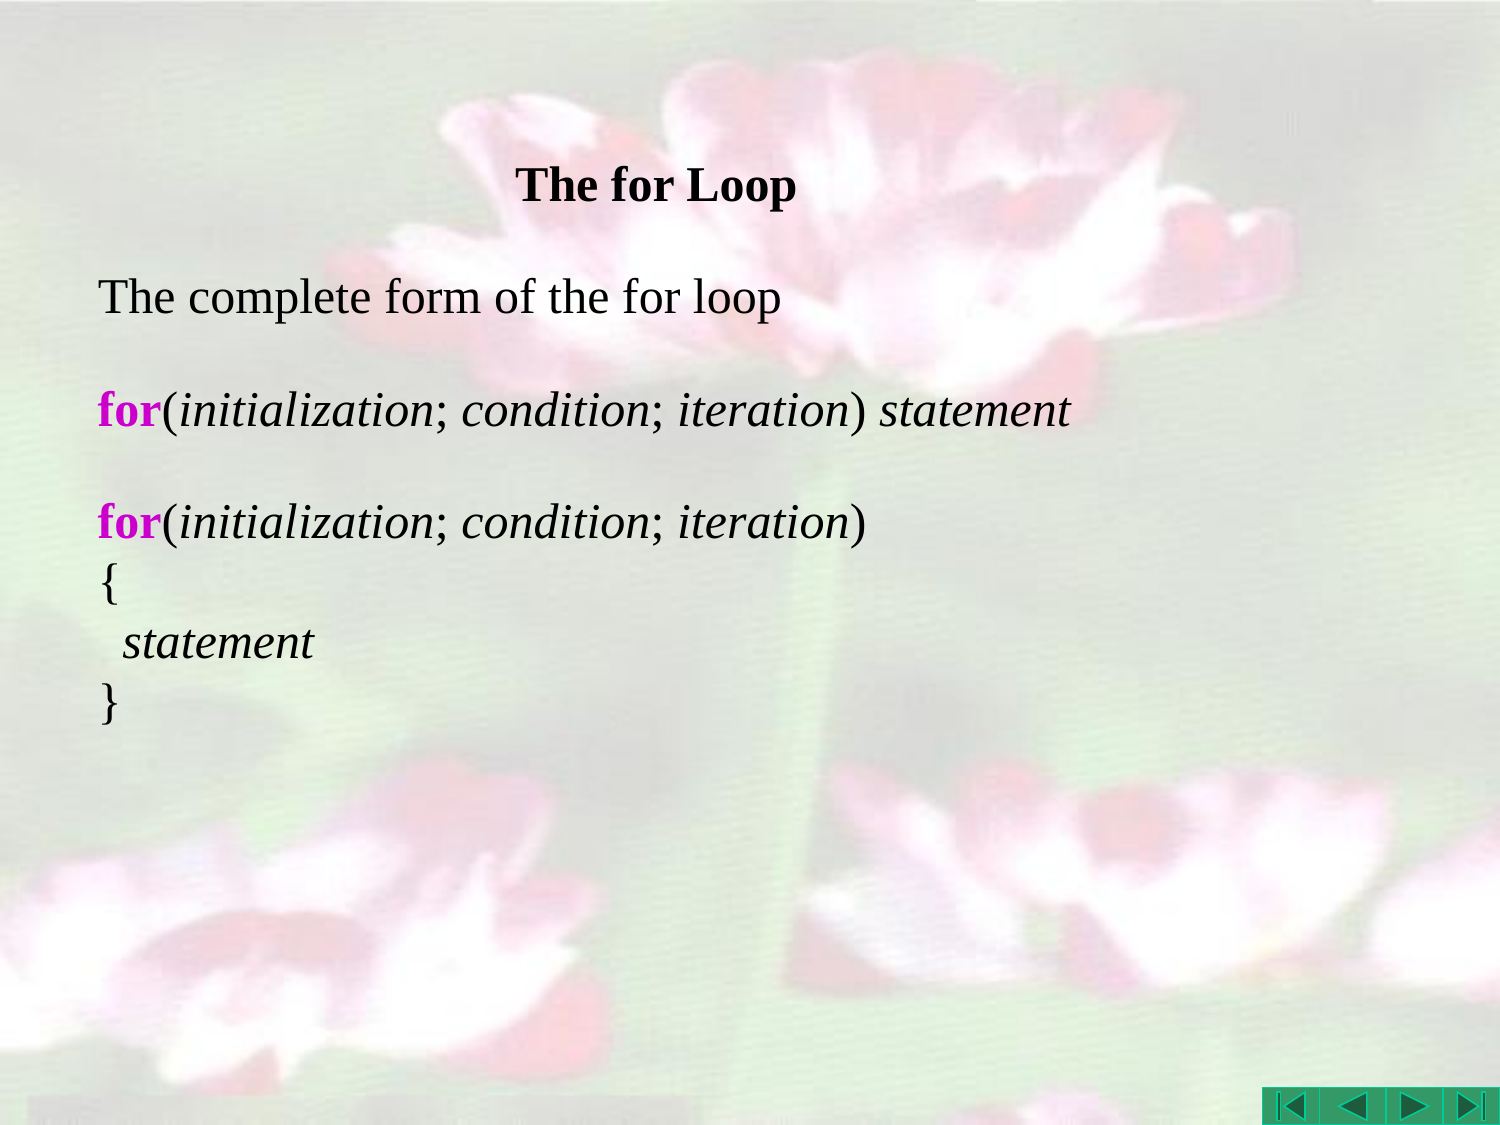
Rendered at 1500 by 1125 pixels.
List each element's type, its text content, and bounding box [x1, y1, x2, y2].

picture [0, 0, 1500, 1125]
text_box for(initialization; condition; iteration) statement [82, 368, 1131, 444]
text_box for(initialization; condition; iteration) { statement } [82, 481, 1131, 736]
title The for Loop [112, 125, 1200, 238]
list The complete form of the for loop [82, 256, 1358, 369]
